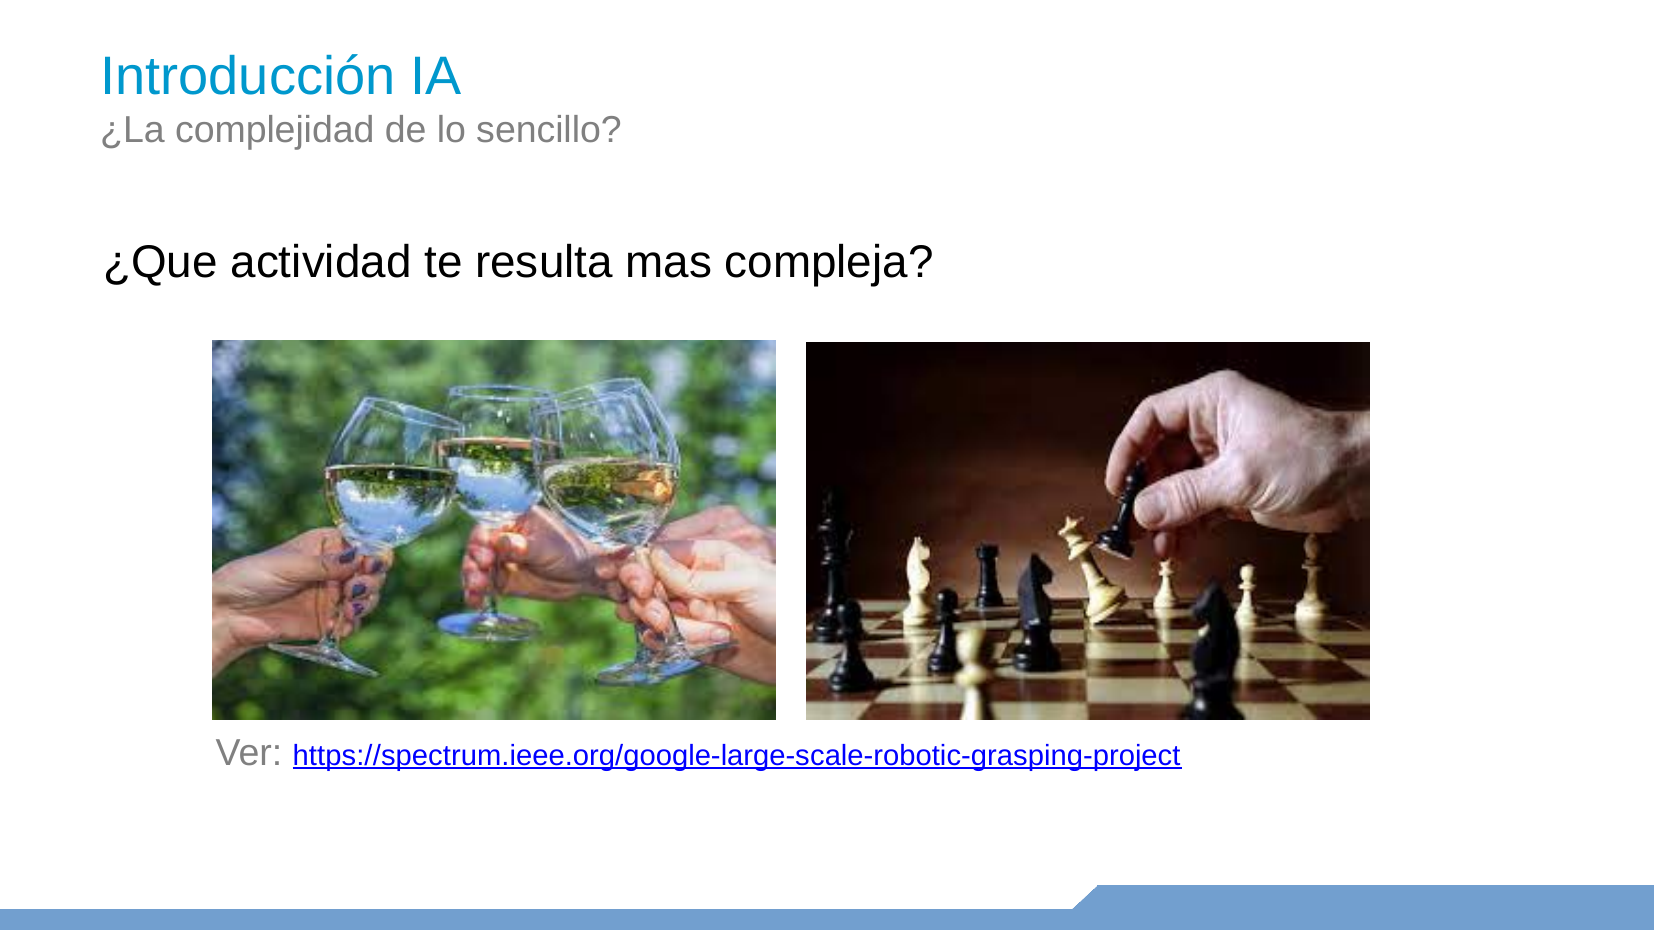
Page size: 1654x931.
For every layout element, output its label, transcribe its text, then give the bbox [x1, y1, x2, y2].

text_box Introducción IA ¿La complejidad de lo sencillo? [100, 29, 1587, 162]
text_box [82, 217, 1570, 756]
text_box ¿Que actividad te resulta mas compleja? [88, 224, 1282, 295]
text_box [0, 885, 1654, 931]
picture [212, 340, 776, 720]
text_box Ver: https://spectrum.ieee.org/google-large-scale-robotic-grasping-project [200, 720, 1217, 791]
picture [805, 342, 1370, 720]
